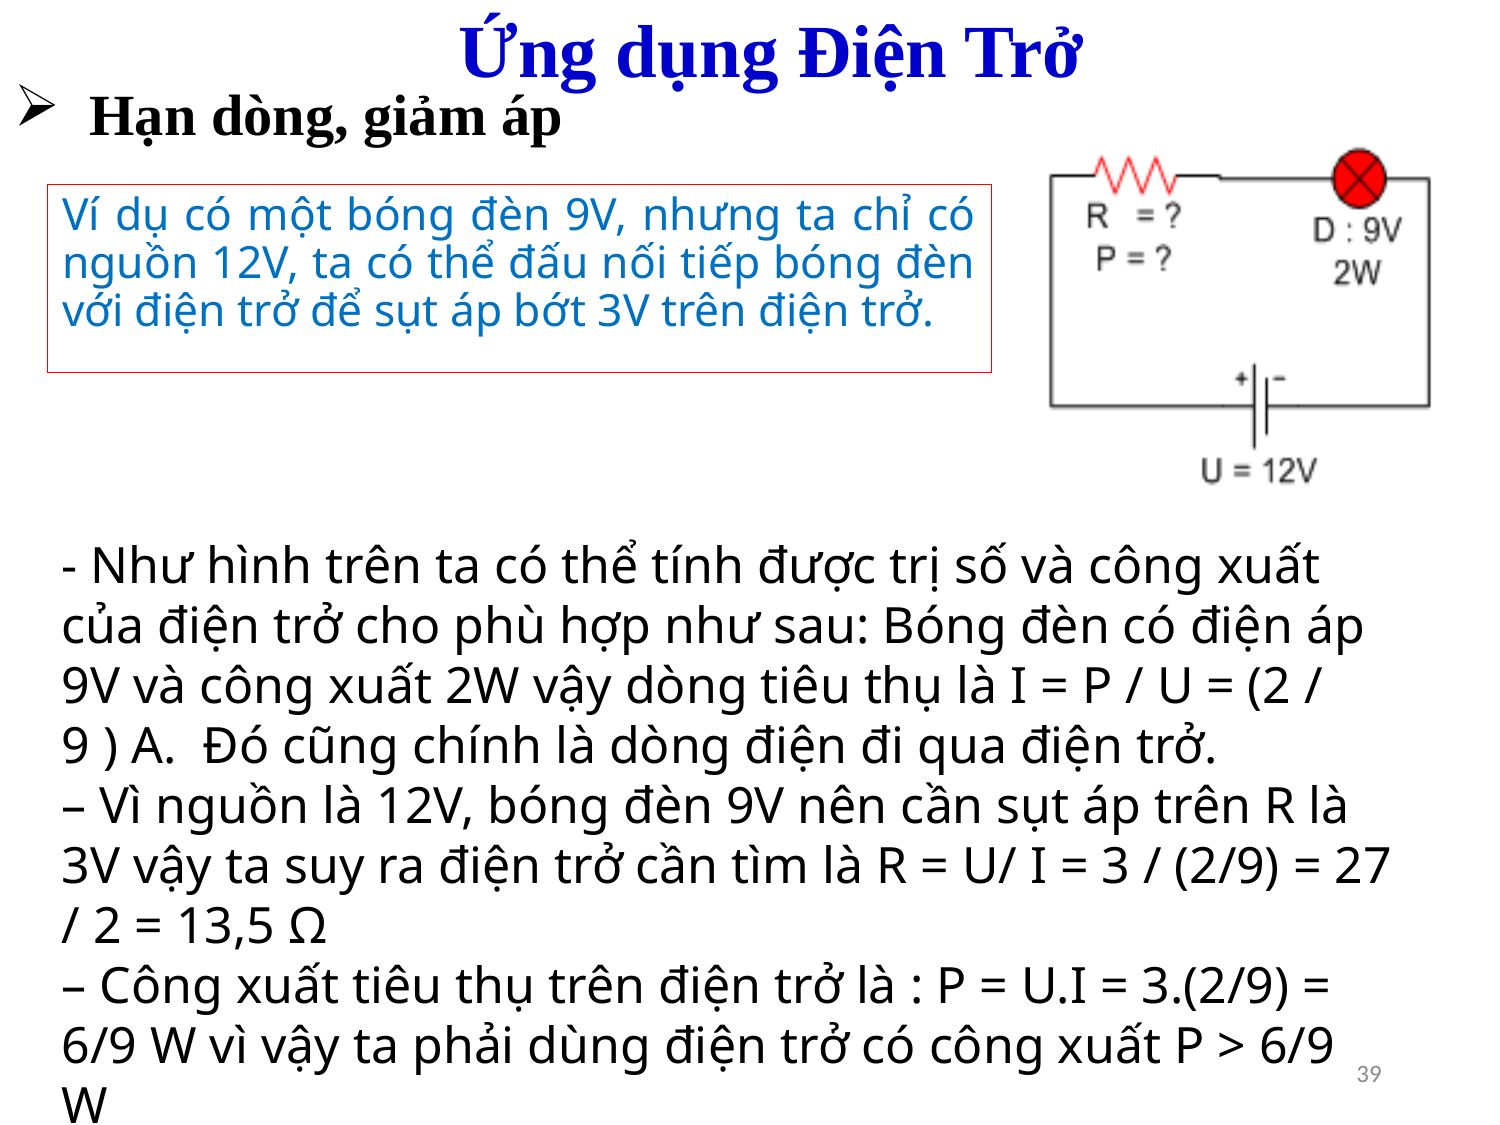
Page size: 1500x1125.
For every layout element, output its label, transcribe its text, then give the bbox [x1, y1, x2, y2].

picture [1038, 119, 1453, 507]
text_box - Như hình trên ta có thể tính được trị số và công xuất của điện trở cho phù hợp như sau: Bóng đèn có điện áp 9V và công xuất 2W vậy dòng tiêu thụ là I = P / U = (2 / 9 ) A. Đó cũng chính là dòng điện đi qua điện trở. – Vì nguồn là 12V, bóng đèn 9V nên cần sụt áp trên R là 3V vậy ta suy ra điện trở cần tìm là R = U/ I = 3 / (2/9) = 27 / 2 = 13,5 Ω – Công xuất tiêu thụ trên điện trở là : P = U.I = 3.(2/9) = 6/9 W vì vậy ta phải dùng điện trở có công xuất P > 6/9 W [47, 526, 1408, 1125]
text_box Ví dụ có một bóng đèn 9V, nhưng ta chỉ có nguồn 12V, ta có thể đấu nối tiếp bóng đèn với điện trở để sụt áp bớt 3V trên điện trở. [47, 184, 992, 373]
text_box Hạn dòng, giảm áp [0, 70, 638, 155]
text_box Ứng dụng Điện Trở [189, 0, 1353, 100]
slide_number 39 [1059, 1042, 1397, 1103]
